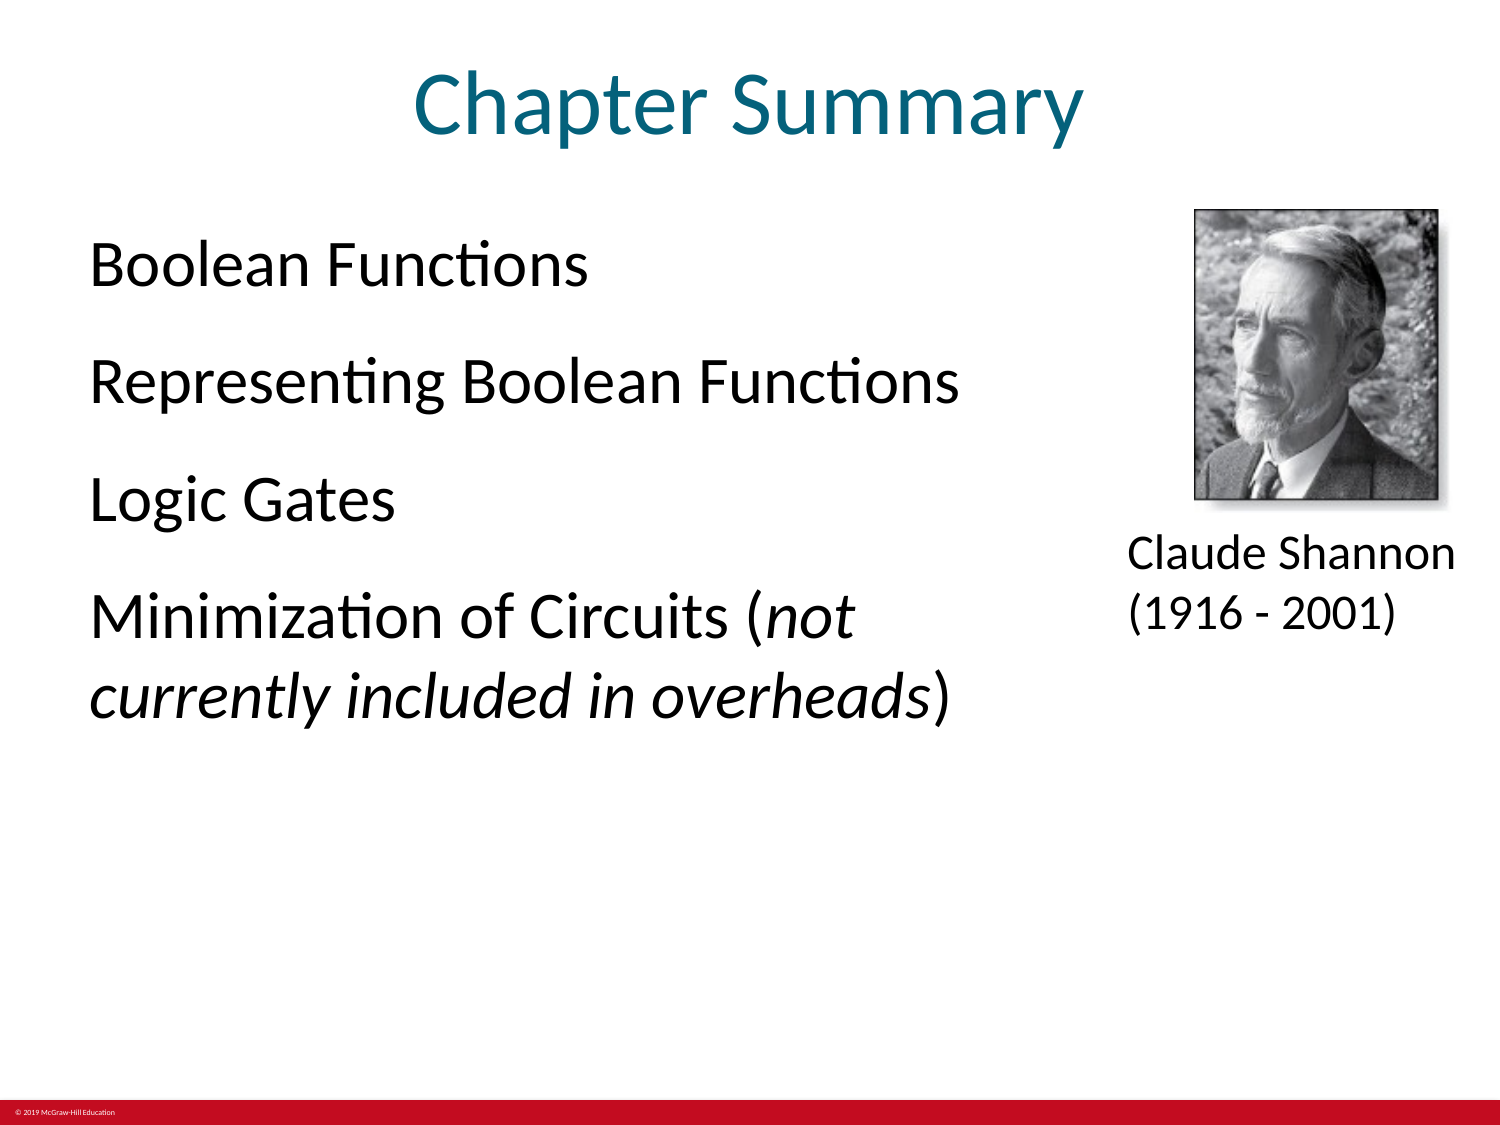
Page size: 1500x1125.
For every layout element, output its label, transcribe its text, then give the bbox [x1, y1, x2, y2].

title Chapter Summary [0, 0, 1500, 195]
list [1193, 209, 1454, 513]
list Boolean Functions Representing Boolean Functions Logic Gates Minimization of Circuits (not currently included in overheads) [75, 212, 1091, 950]
list Claude Shannon (1916 - 2001) [1112, 512, 1475, 650]
